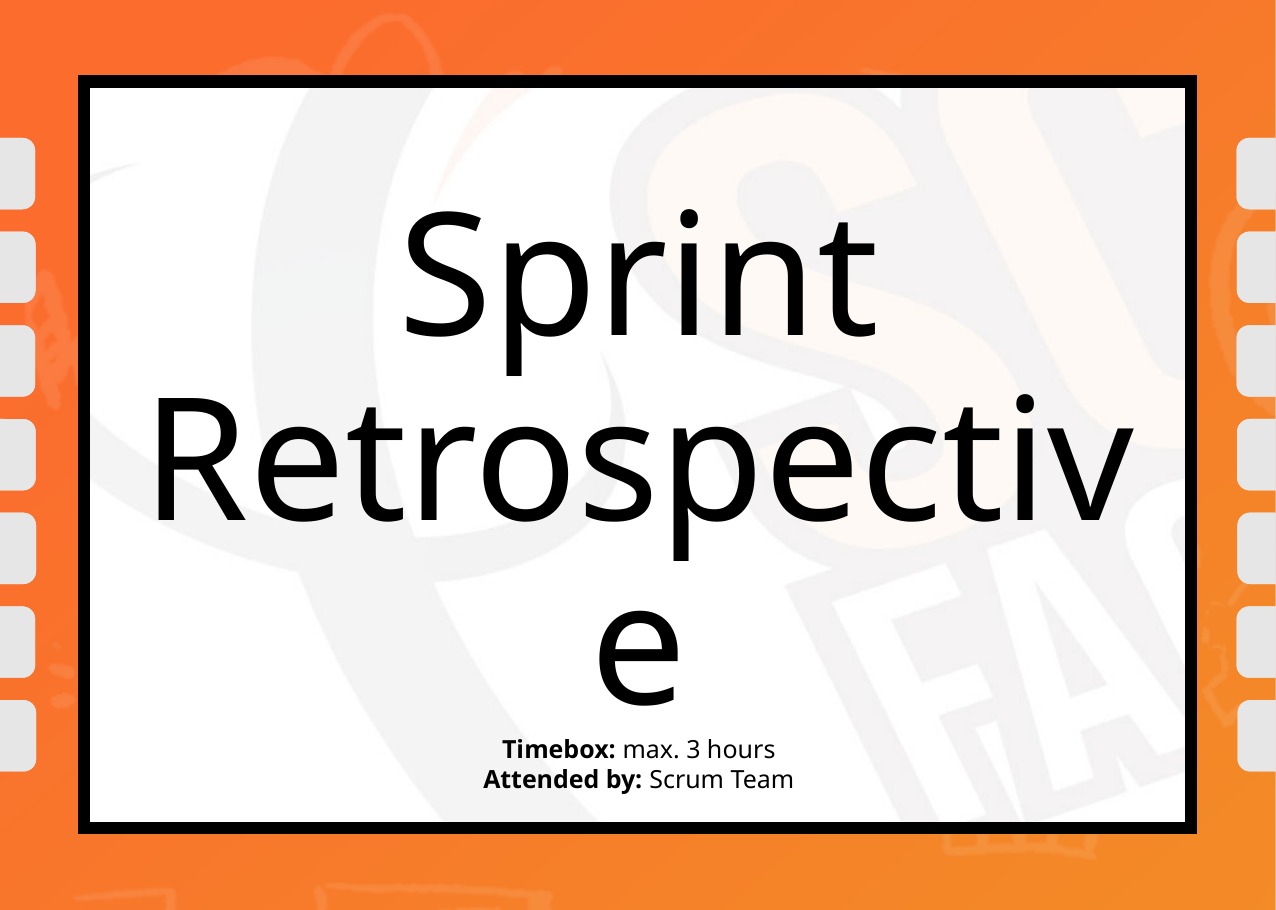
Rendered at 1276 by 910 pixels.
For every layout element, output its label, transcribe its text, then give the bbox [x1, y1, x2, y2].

list Sprint Retrospective [102, 101, 1175, 813]
text_box Timebox: max. 3 hours Attended by: Scrum Team [468, 725, 810, 801]
picture [0, 0, 1276, 910]
